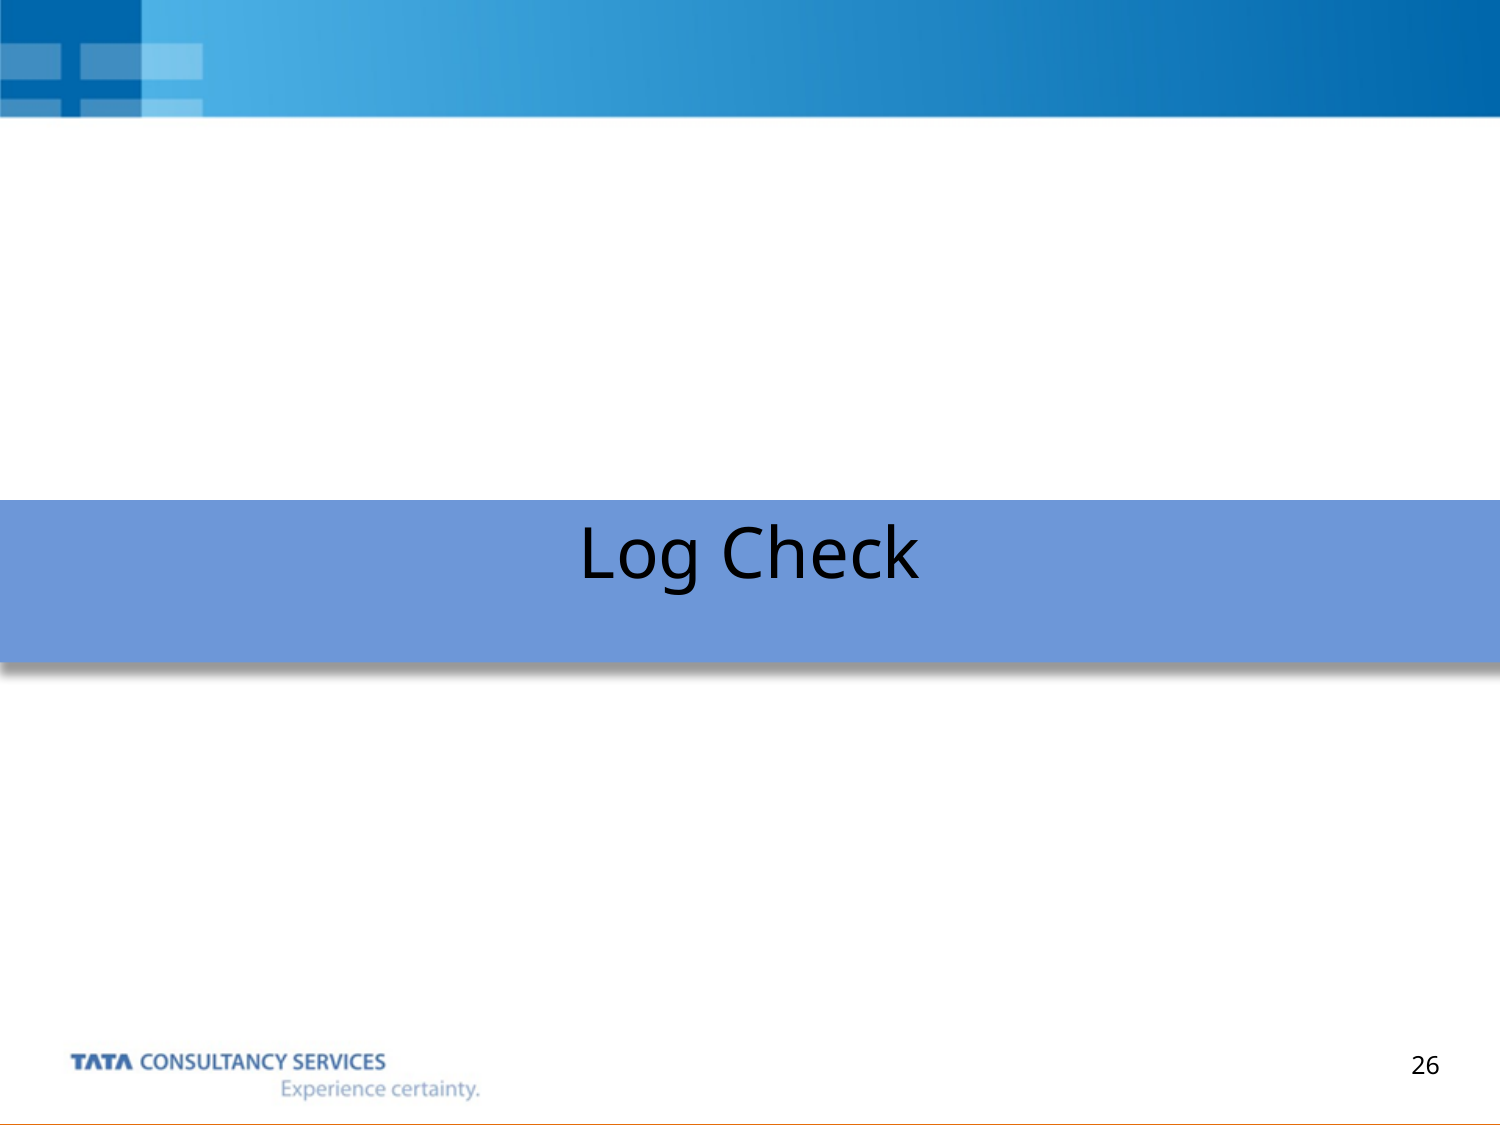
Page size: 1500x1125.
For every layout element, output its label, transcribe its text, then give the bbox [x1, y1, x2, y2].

picture [0, 663, 1500, 1124]
picture [0, 0, 1500, 500]
list Log Check [0, 500, 1500, 663]
